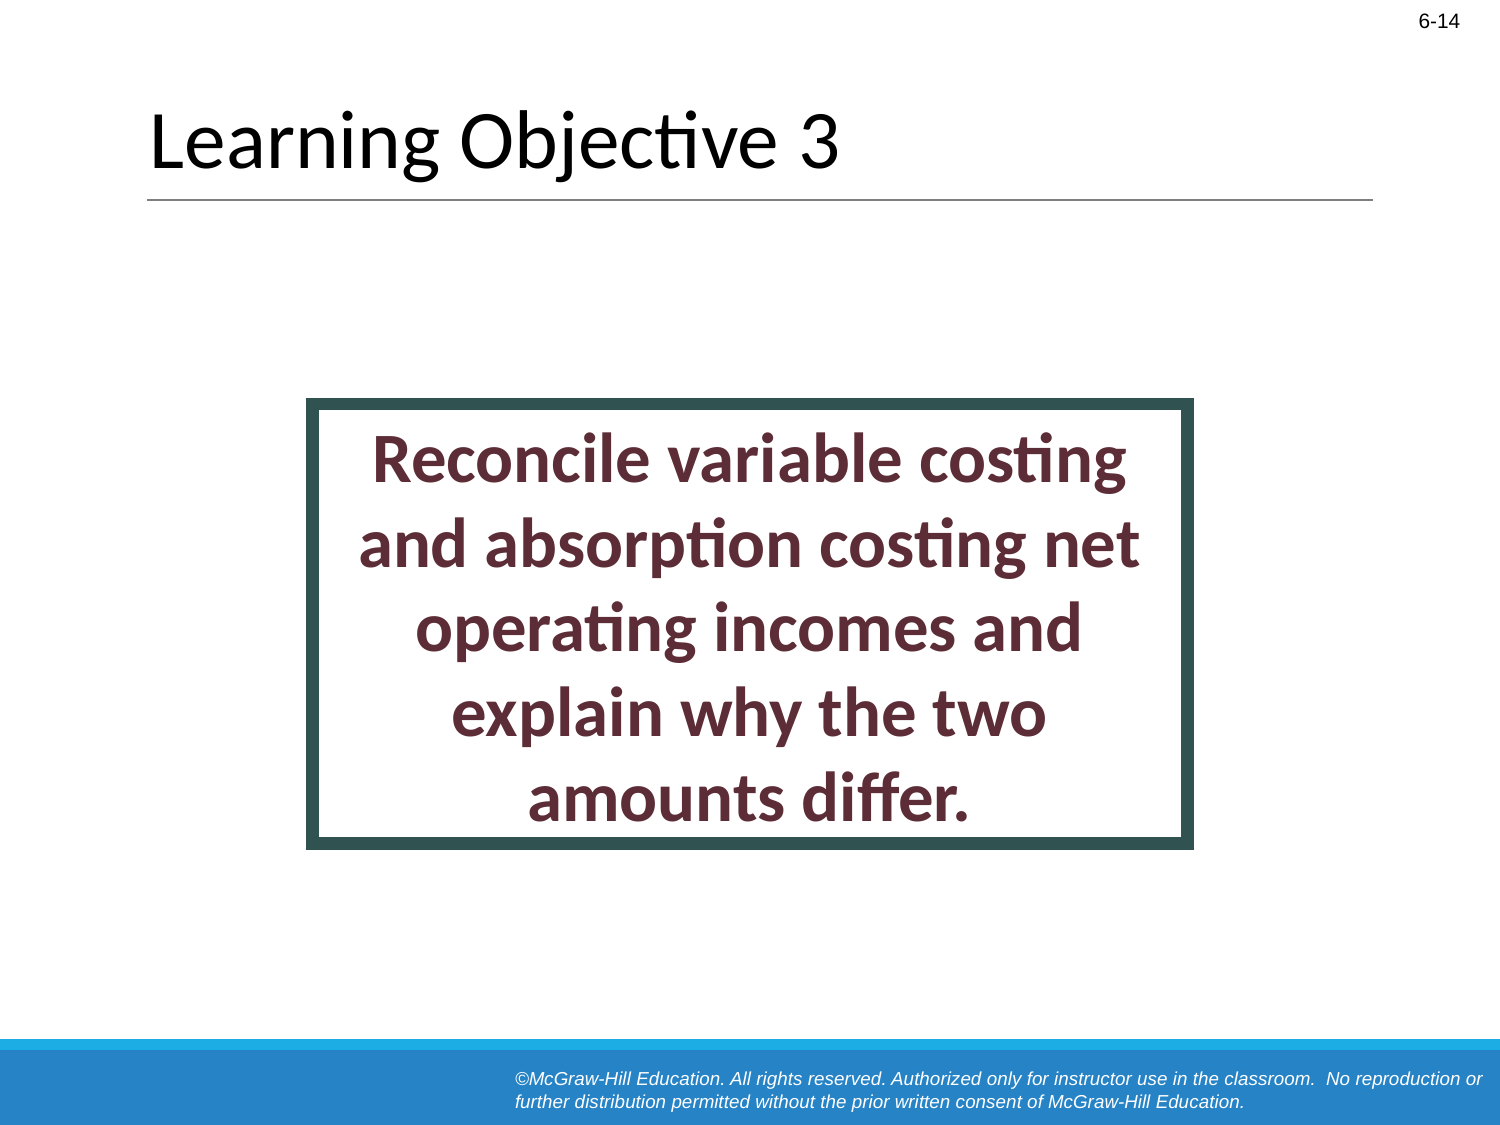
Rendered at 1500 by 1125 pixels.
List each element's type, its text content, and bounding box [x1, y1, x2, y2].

text_box Reconcile variable costing and absorption costing net operating incomes and explain why the two amounts differ. [312, 403, 1188, 844]
title Learning Objective 3 [134, 24, 1373, 194]
